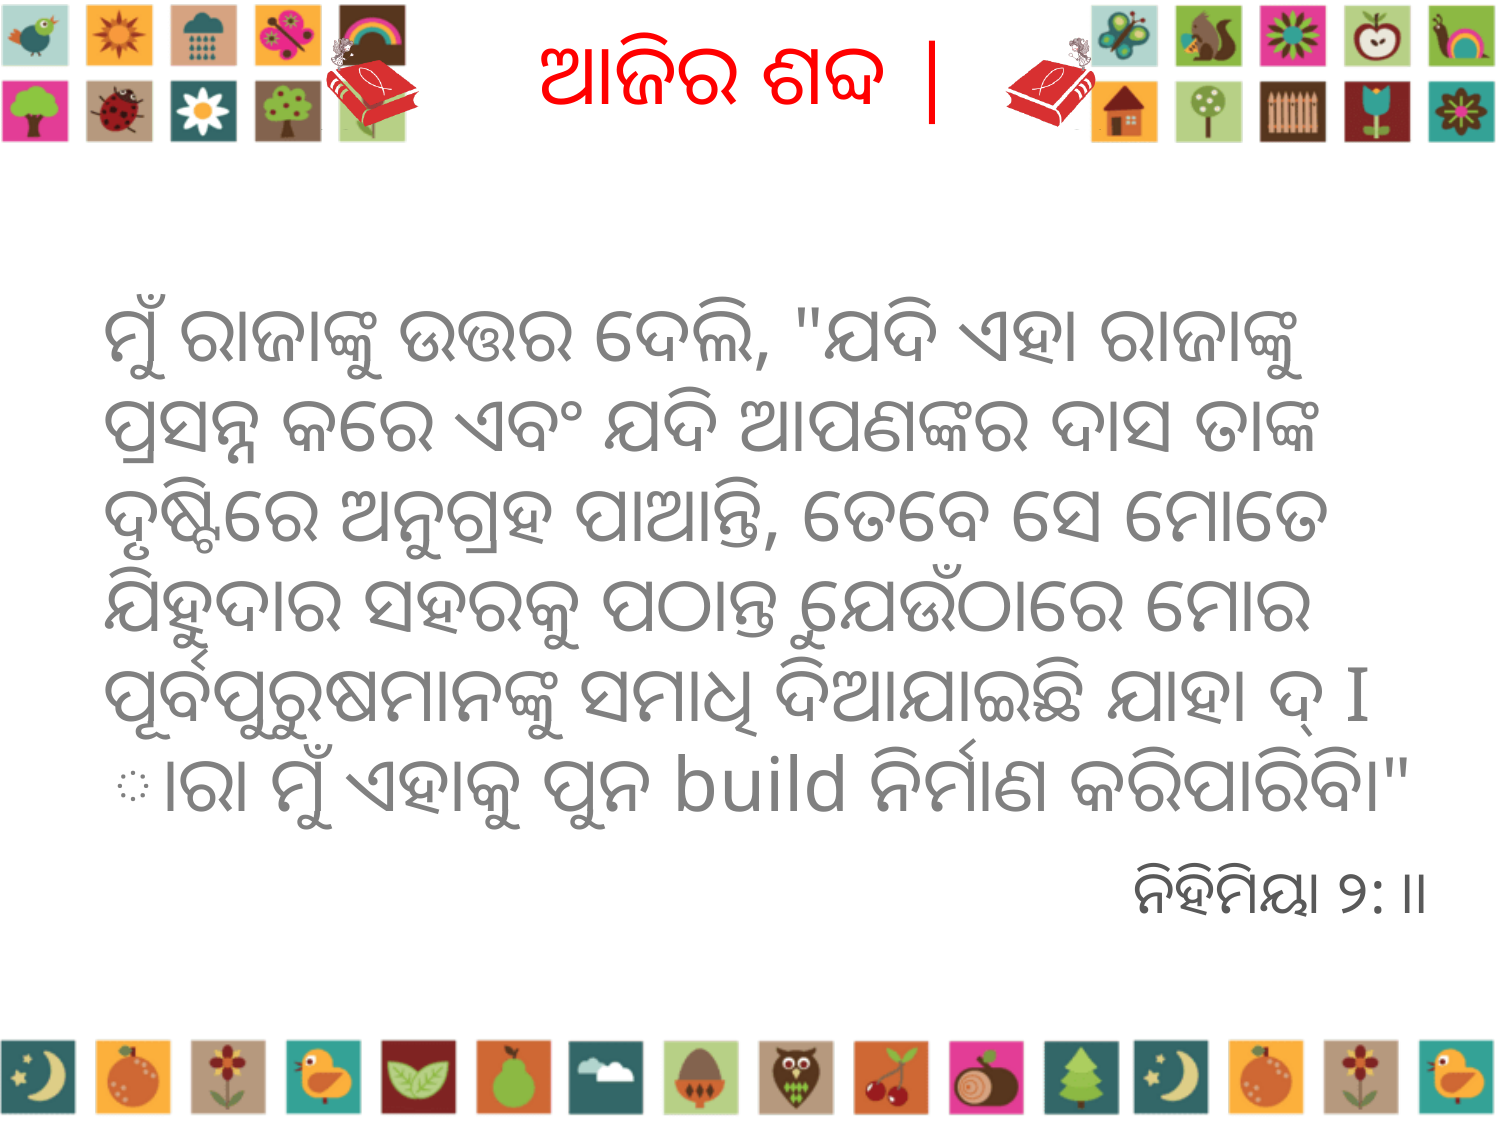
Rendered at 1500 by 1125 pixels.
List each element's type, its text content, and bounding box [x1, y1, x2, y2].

text_box ମୁଁ ରାଜାଙ୍କୁ ଉତ୍ତର ଦେଲି, "ଯଦି ଏହା ରାଜାଙ୍କୁ ପ୍ରସନ୍ନ କରେ ଏବଂ ଯଦି ଆପଣଙ୍କର ଦାସ ତାଙ୍କ ଦୃଷ୍ଟିରେ ଅନୁଗ୍ରହ ପାଆନ୍ତି, ତେବେ ସେ ମୋତେ ଯିହୁଦାର ସହରକୁ ପଠାନ୍ତୁ ଯେଉଁଠାରେ ମୋର ପୂର୍ବପୁରୁଷମାନଙ୍କୁ ସମାଧି ଦିଆଯାଇଛି ଯାହା ଦ୍ I ାରା ମୁଁ ଏହାକୁ ପୁନ build ନିର୍ମାଣ କରିପାରିବି।" [88, 278, 1436, 834]
text_box ନିହିମିୟା ୨: ।। [812, 848, 1444, 933]
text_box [0, 1028, 1500, 1118]
picture [0, 3, 451, 150]
picture [974, 3, 1500, 150]
text_box ଆଜିର ଶବ୍ଦ | [425, 13, 1078, 129]
